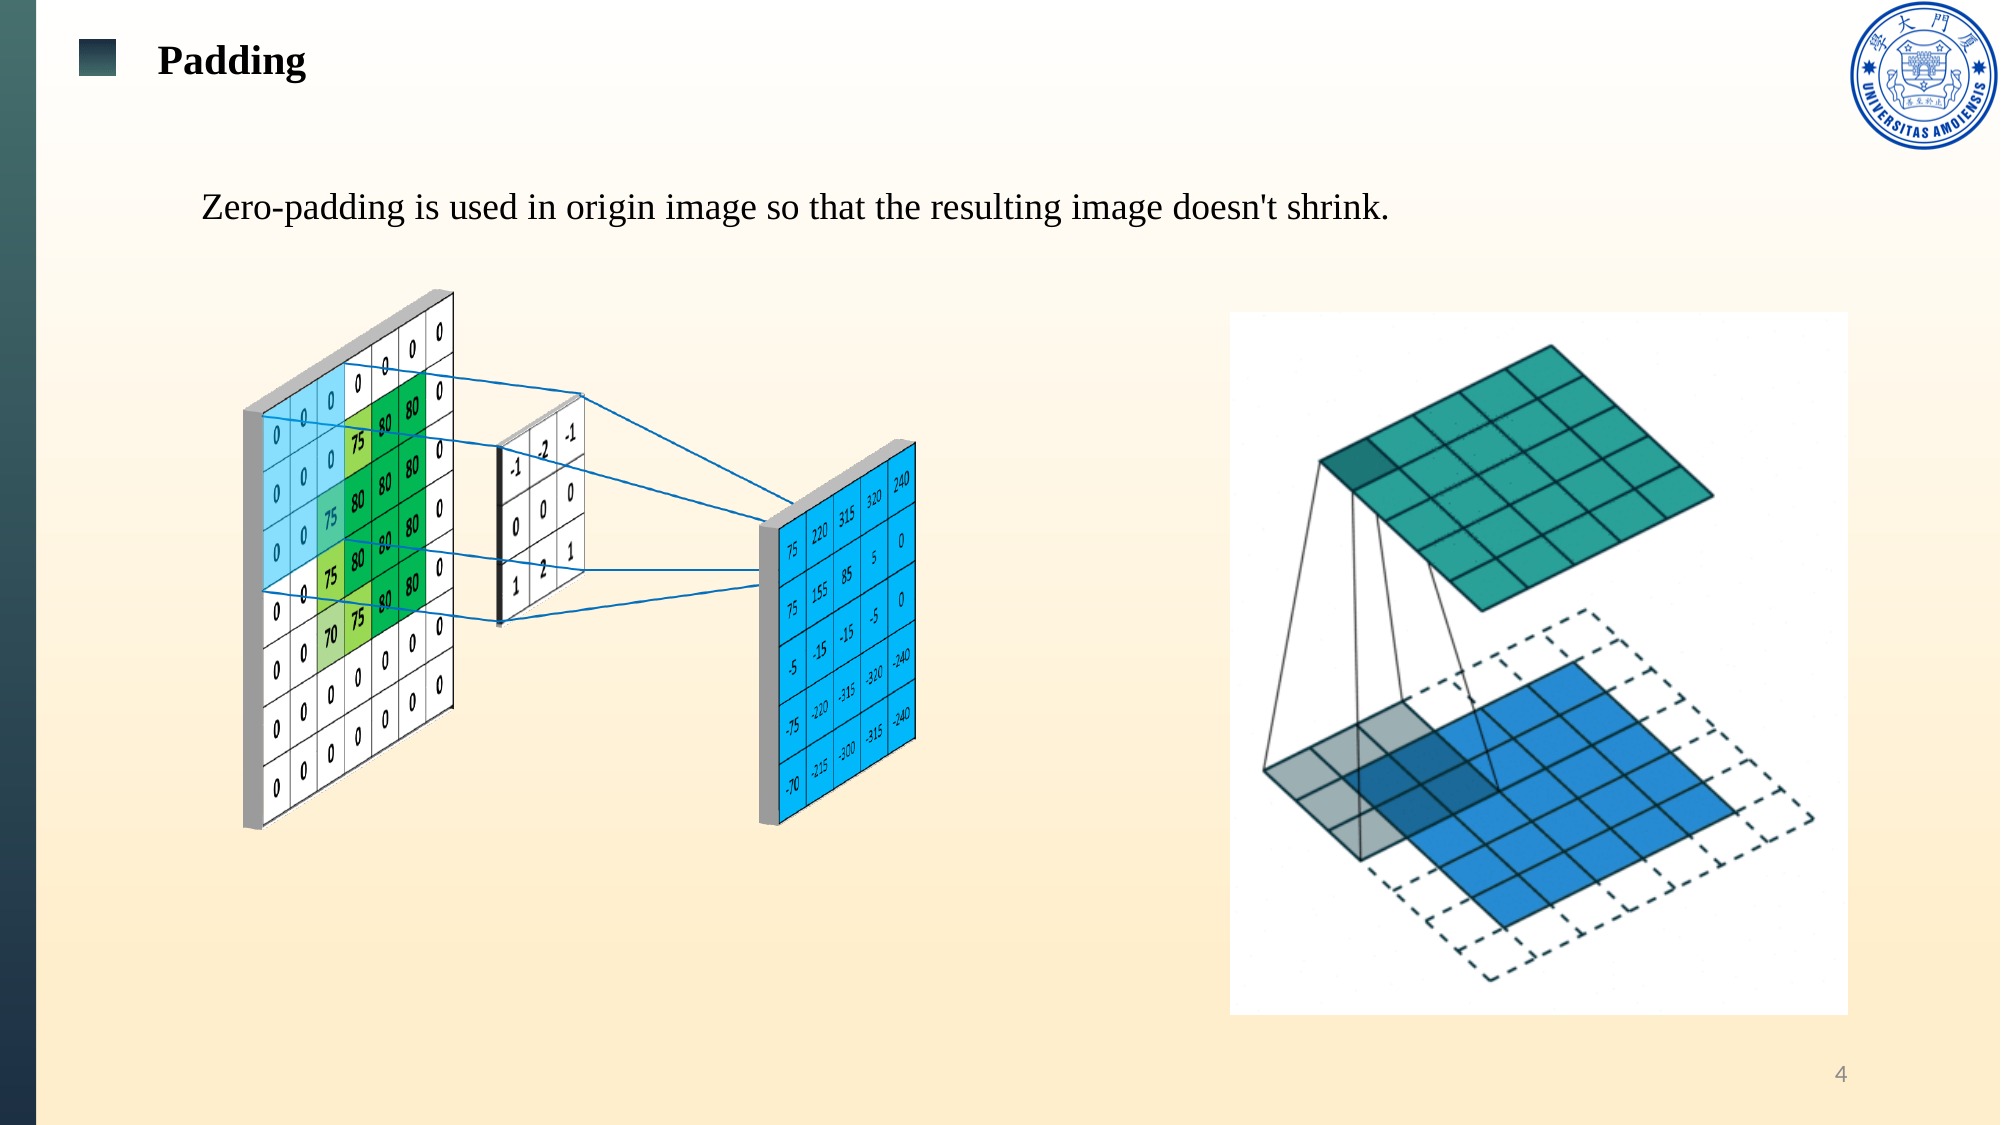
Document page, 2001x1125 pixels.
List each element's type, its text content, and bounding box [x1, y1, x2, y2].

slide_number 4 [1412, 1042, 1863, 1103]
text_box Padding [142, 25, 1143, 90]
picture [1230, 312, 1848, 1015]
picture [79, 39, 116, 76]
text_box [0, 0, 37, 1125]
picture [211, 218, 969, 977]
picture [1847, 0, 2000, 152]
text_box Zero-padding is used in origin image so that the resulting image doesn't shrink. [186, 174, 1522, 234]
